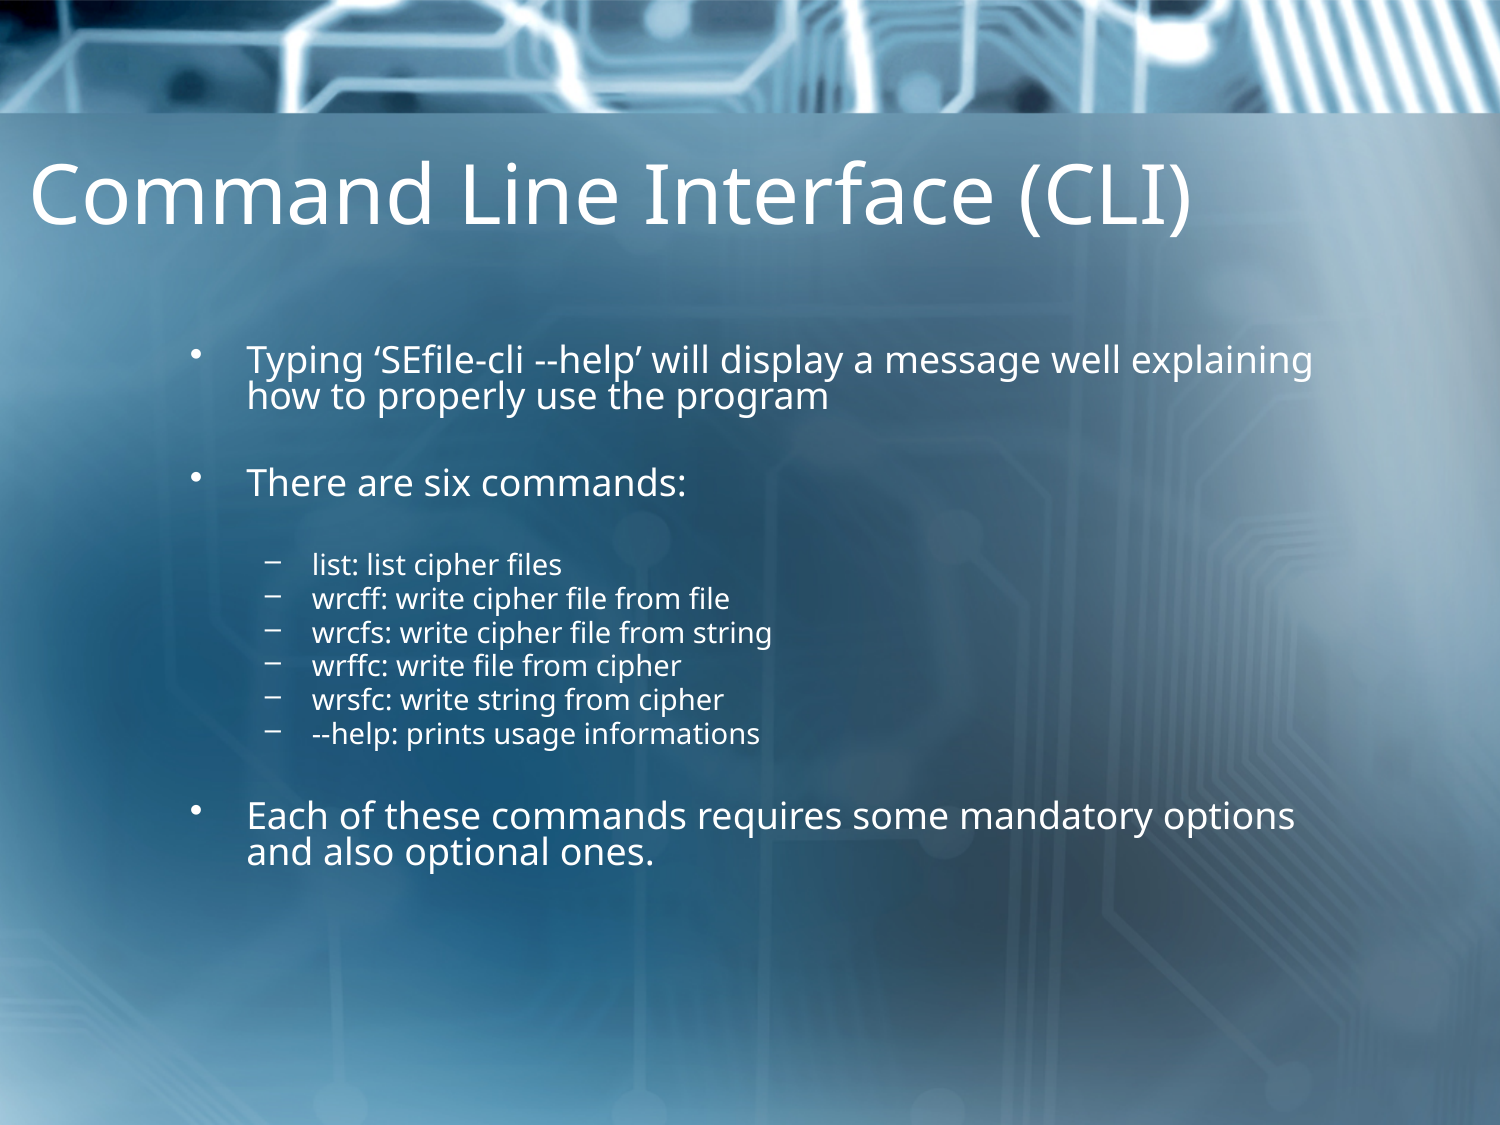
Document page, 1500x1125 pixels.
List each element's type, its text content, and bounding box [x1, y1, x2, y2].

list Typing ‘SEfile-cli --help’ will display a message well explaining how to properly use the program There are six commands: list: list cipher files wrcff: write cipher file from file wrcfs: write cipher file from string wrffc: write file from cipher wrsfc: write string from cipher --help: prints usage informations Each of these commands requires some mandatory options and also optional ones. [174, 337, 1375, 1025]
picture [0, 0, 1500, 1125]
title Command Line Interface (CLI) [14, 132, 1439, 250]
